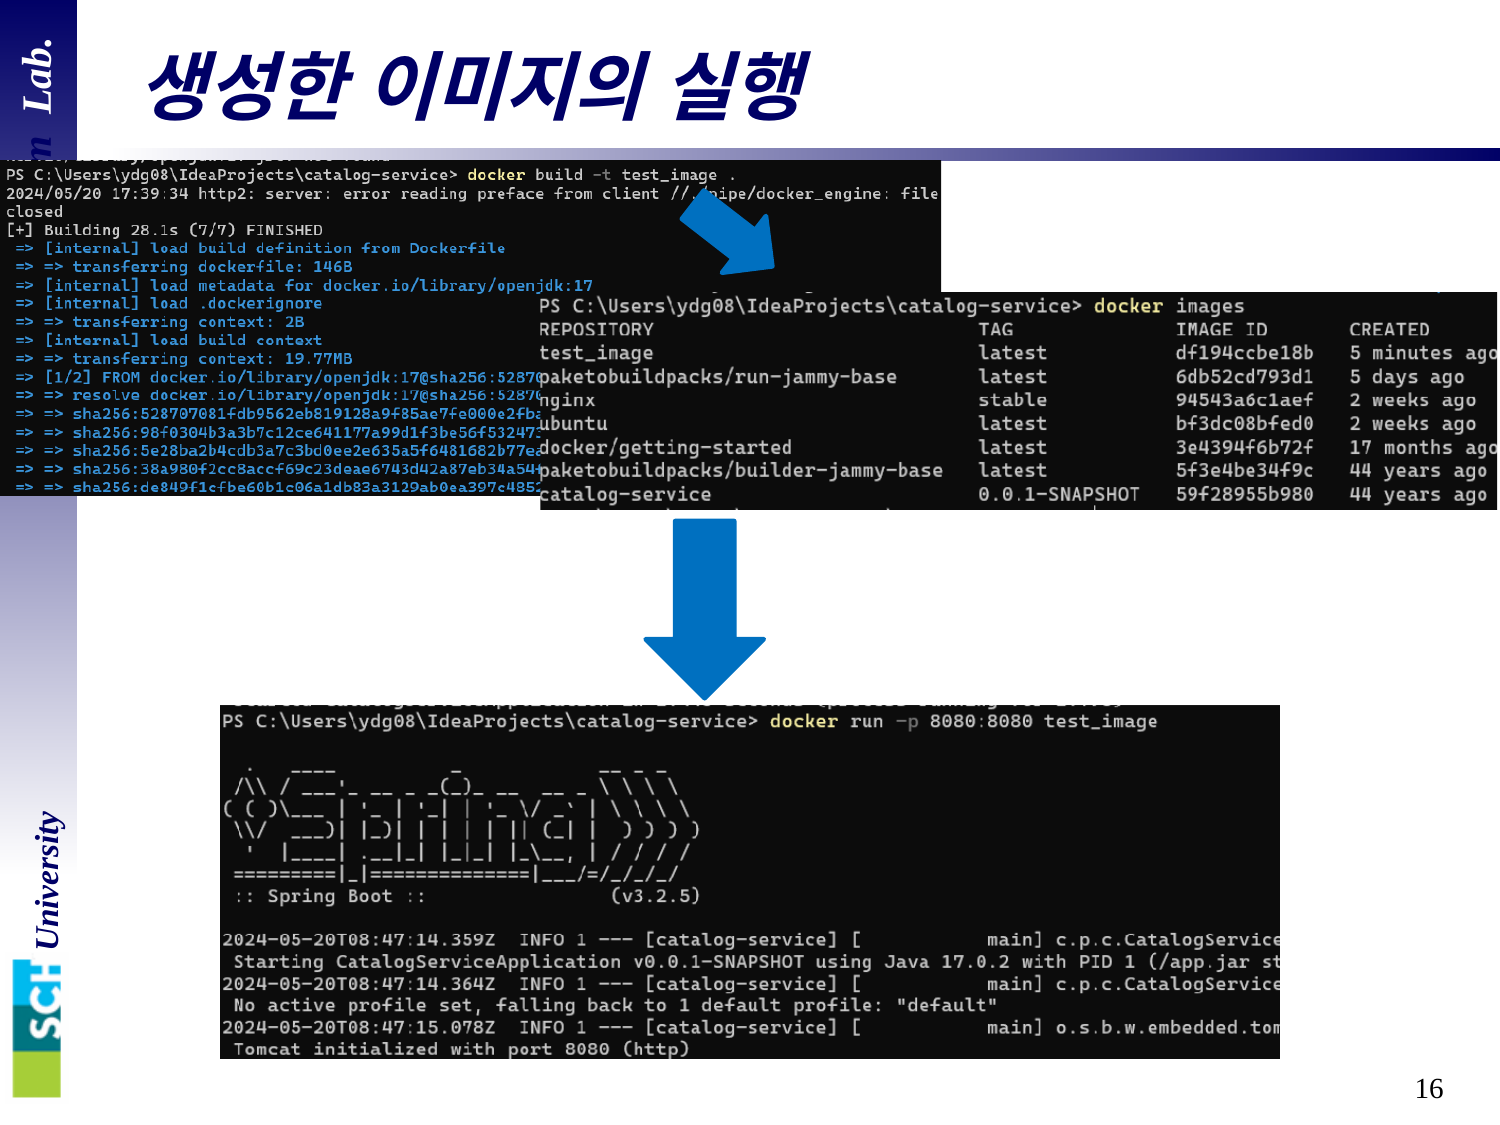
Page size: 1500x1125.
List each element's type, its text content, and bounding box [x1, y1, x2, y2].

picture [539, 292, 1498, 510]
text_box [645, 521, 764, 699]
picture [5, 952, 69, 1104]
title 생성한 이미지의 실행 [123, 25, 1460, 143]
picture [219, 703, 1281, 1059]
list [0, 160, 942, 497]
